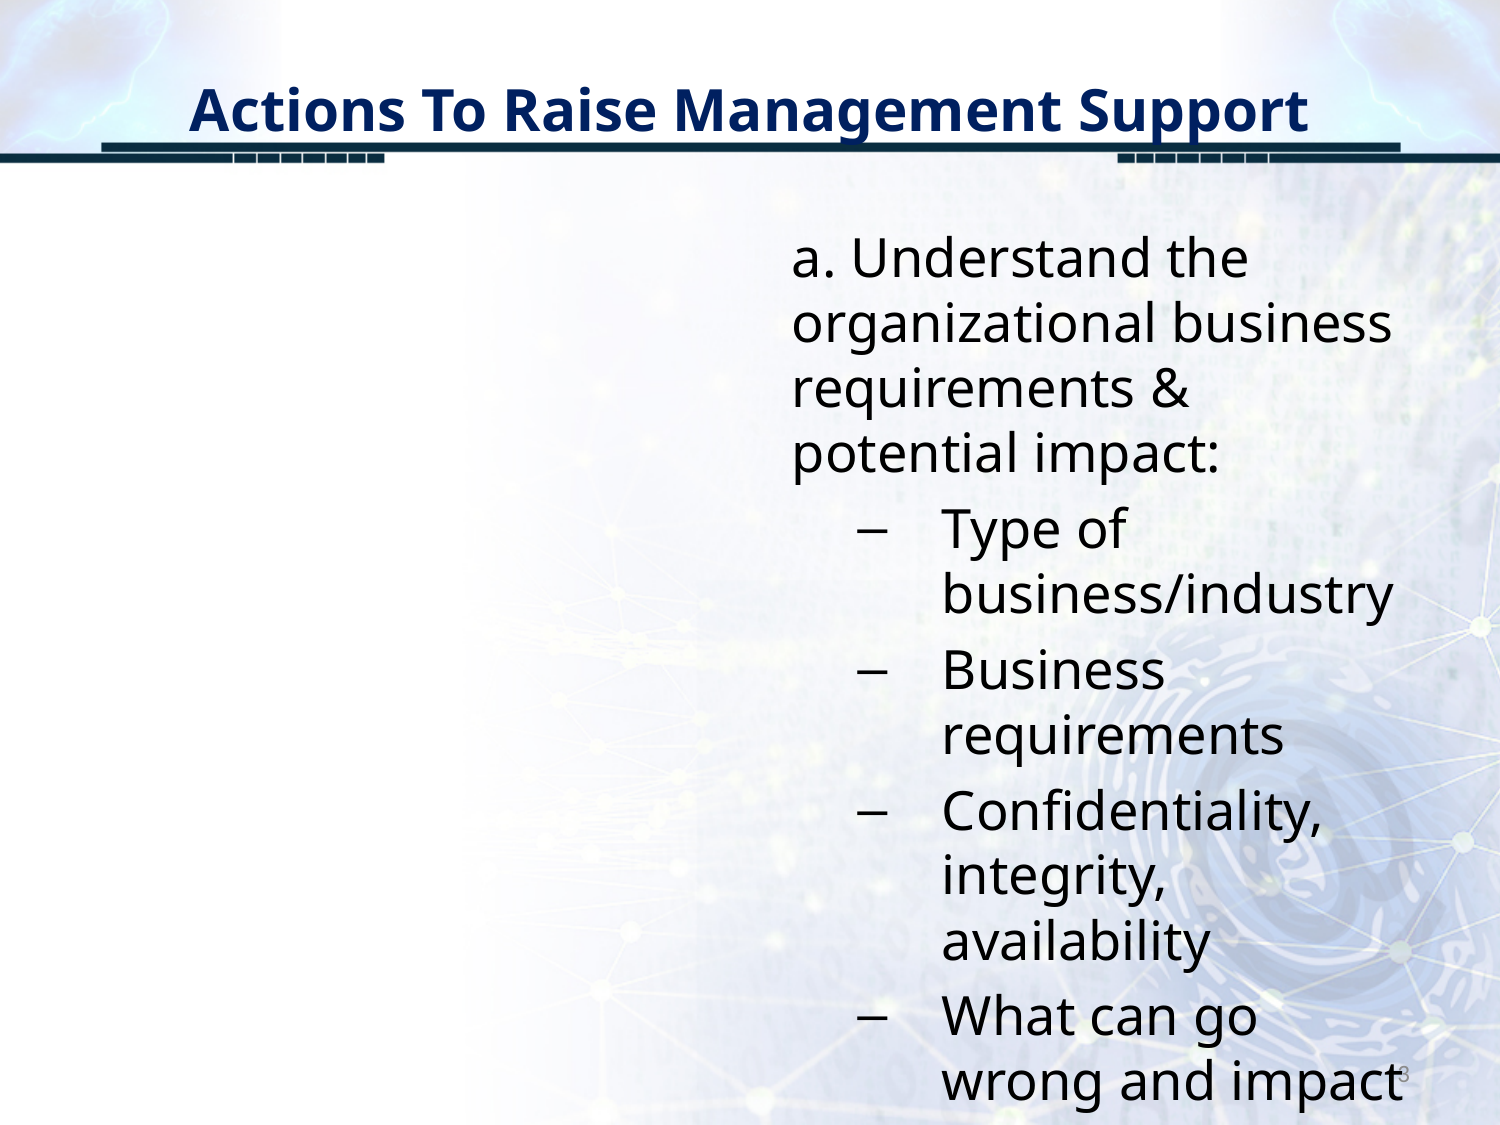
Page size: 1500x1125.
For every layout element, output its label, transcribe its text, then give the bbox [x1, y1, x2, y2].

list a. Understand the organizational business requirements & potential impact: Type of business/industry Business requirements Confidentiality, integrity, availability What can go wrong and impact ? [776, 216, 1432, 1034]
slide_number 3 [1074, 1042, 1425, 1103]
title Actions To Raise Management Support [75, 34, 1425, 182]
picture [0, 0, 1500, 1125]
